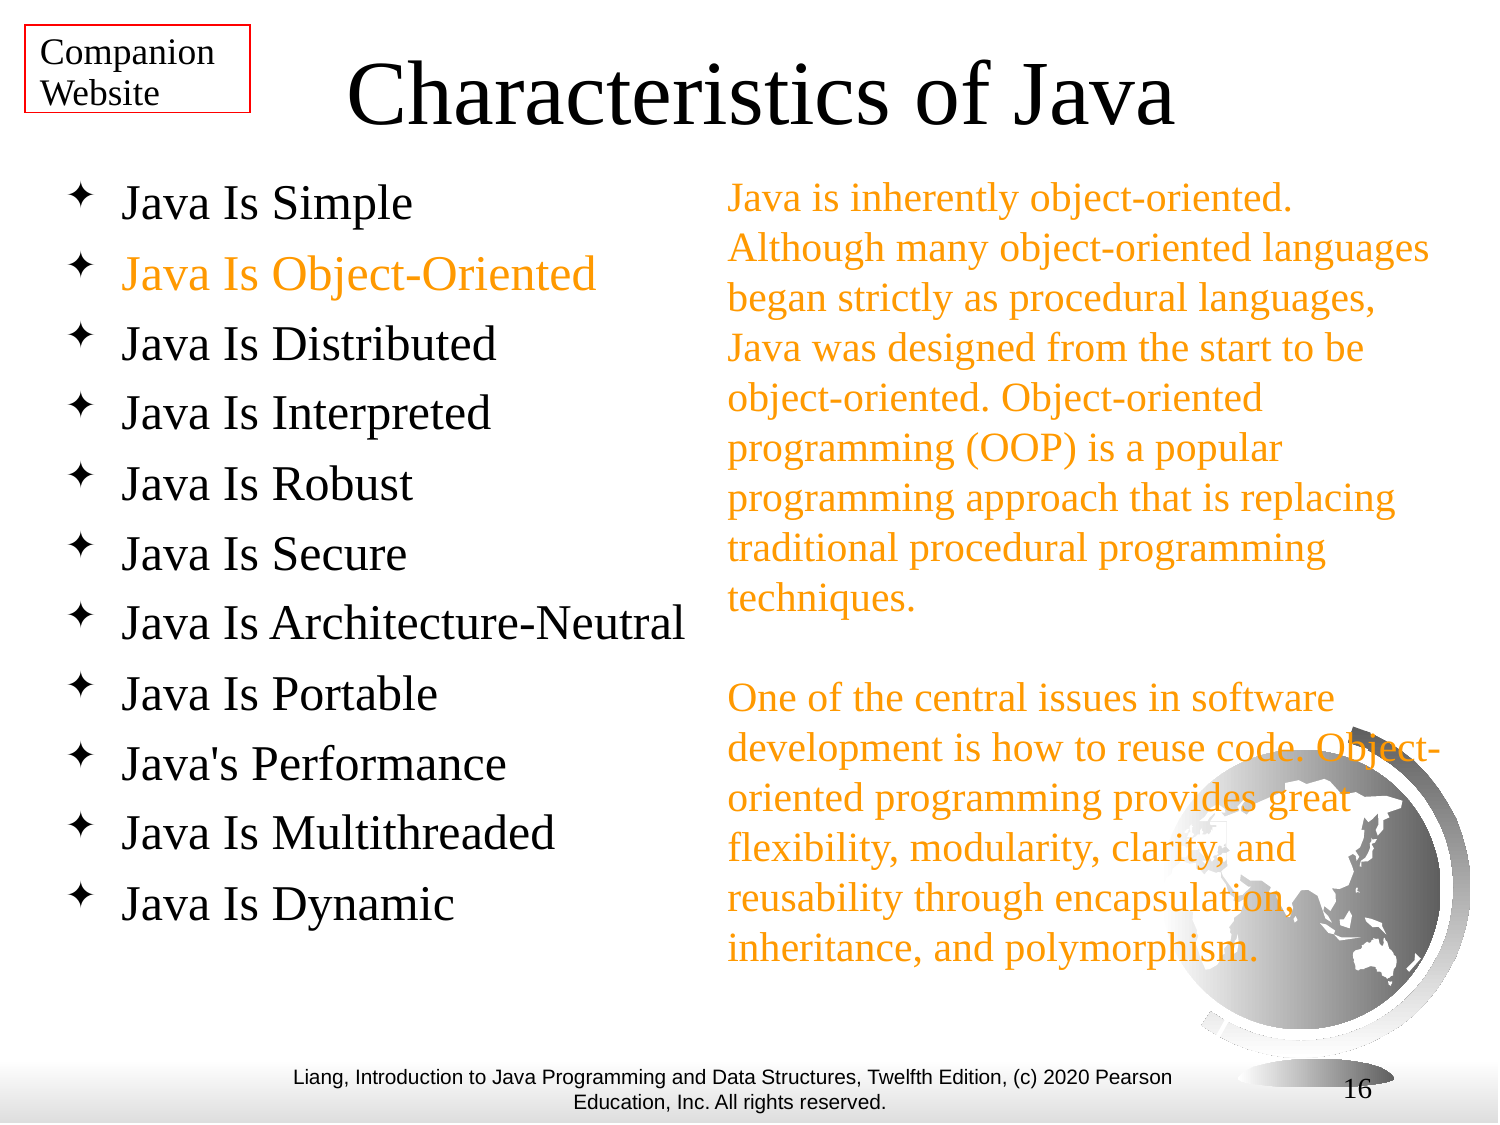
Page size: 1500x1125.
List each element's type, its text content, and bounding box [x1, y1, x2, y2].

list Java Is Simple Java Is Object-Oriented Java Is Distributed Java Is Interpreted Java Is Robust Java Is Secure Java Is Architecture-Neutral Java Is Portable Java's Performance Java Is Multithreaded Java Is Dynamic [50, 162, 713, 1025]
text_box Companion Website [24, 24, 250, 113]
title Characteristics of Java [112, 37, 1413, 138]
slide_number 16 [1074, 1049, 1388, 1125]
text_box Java is inherently object-oriented. Although many object-oriented languages began strictly as procedural languages, Java was designed from the start to be object-oriented. Object-oriented programming (OOP) is a popular programming approach that is replacing traditional procedural programming techniques. One of the central issues in software development is how to reuse code. Object-oriented programming provides great flexibility, modularity, clarity, and reusability through encapsulation, inheritance, and polymorphism. [712, 162, 1463, 978]
